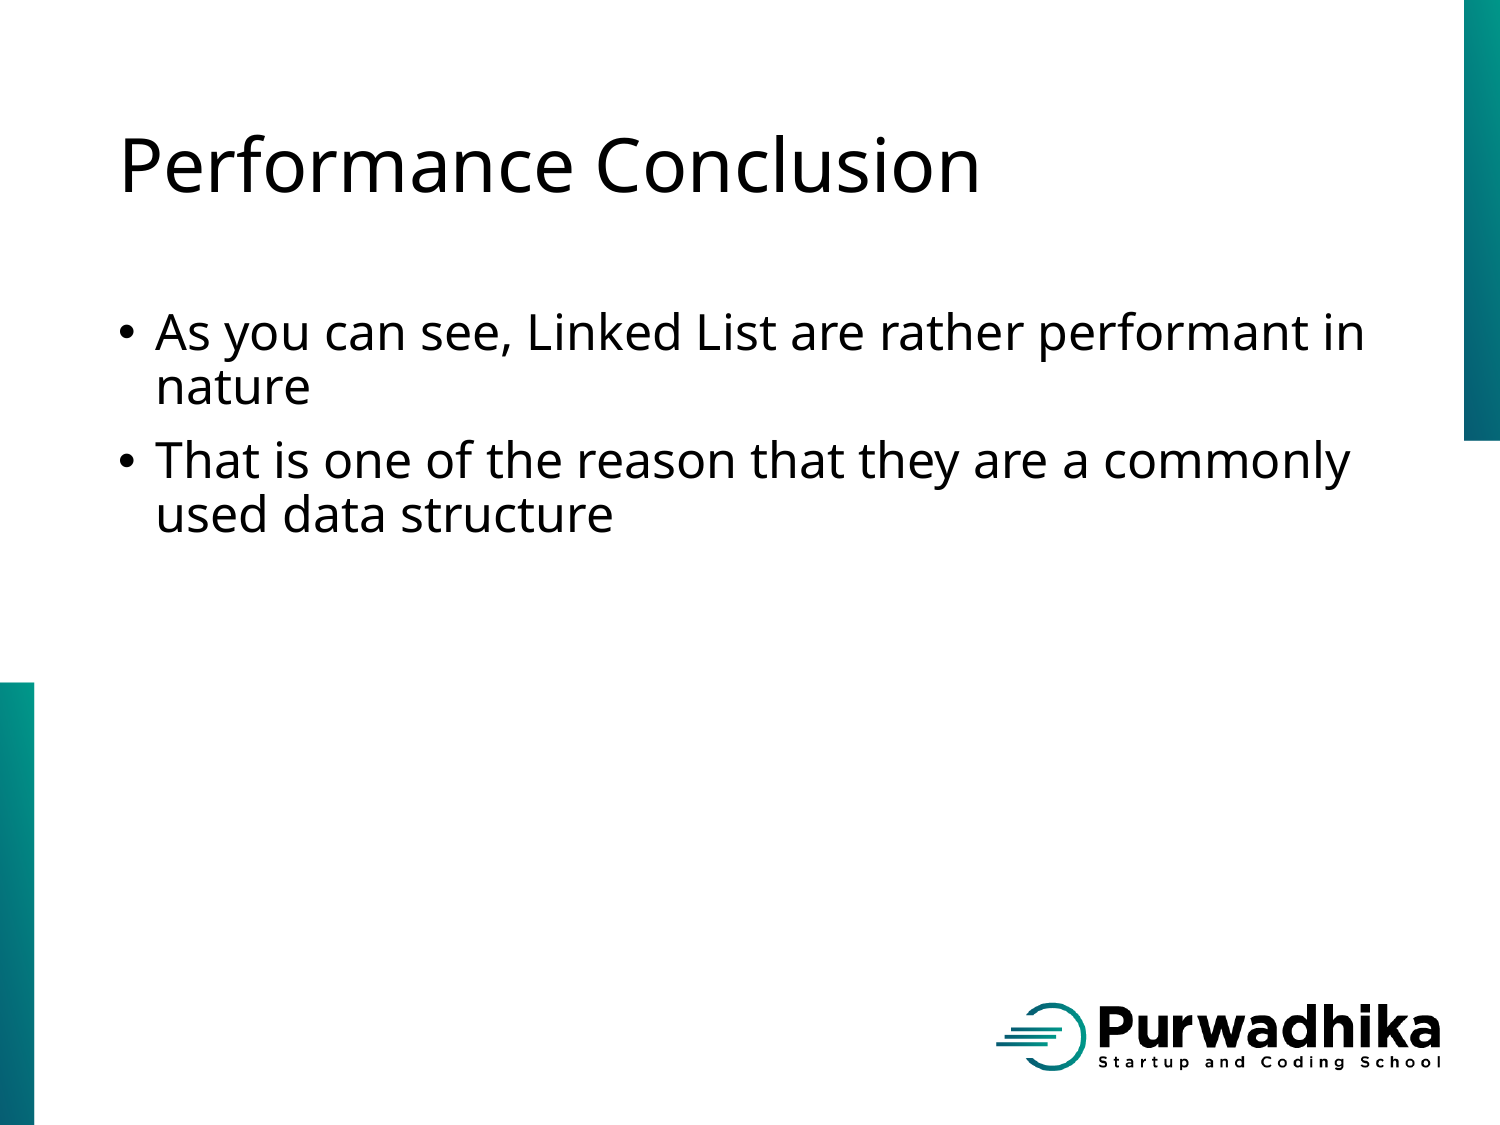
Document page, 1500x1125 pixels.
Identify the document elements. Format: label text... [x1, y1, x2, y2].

list As you can see, Linked List are rather performant in nature That is one of the reason that they are a commonly used data structure [103, 299, 1397, 984]
picture [0, 0, 1500, 1125]
title Performance Conclusion [103, 59, 1397, 278]
